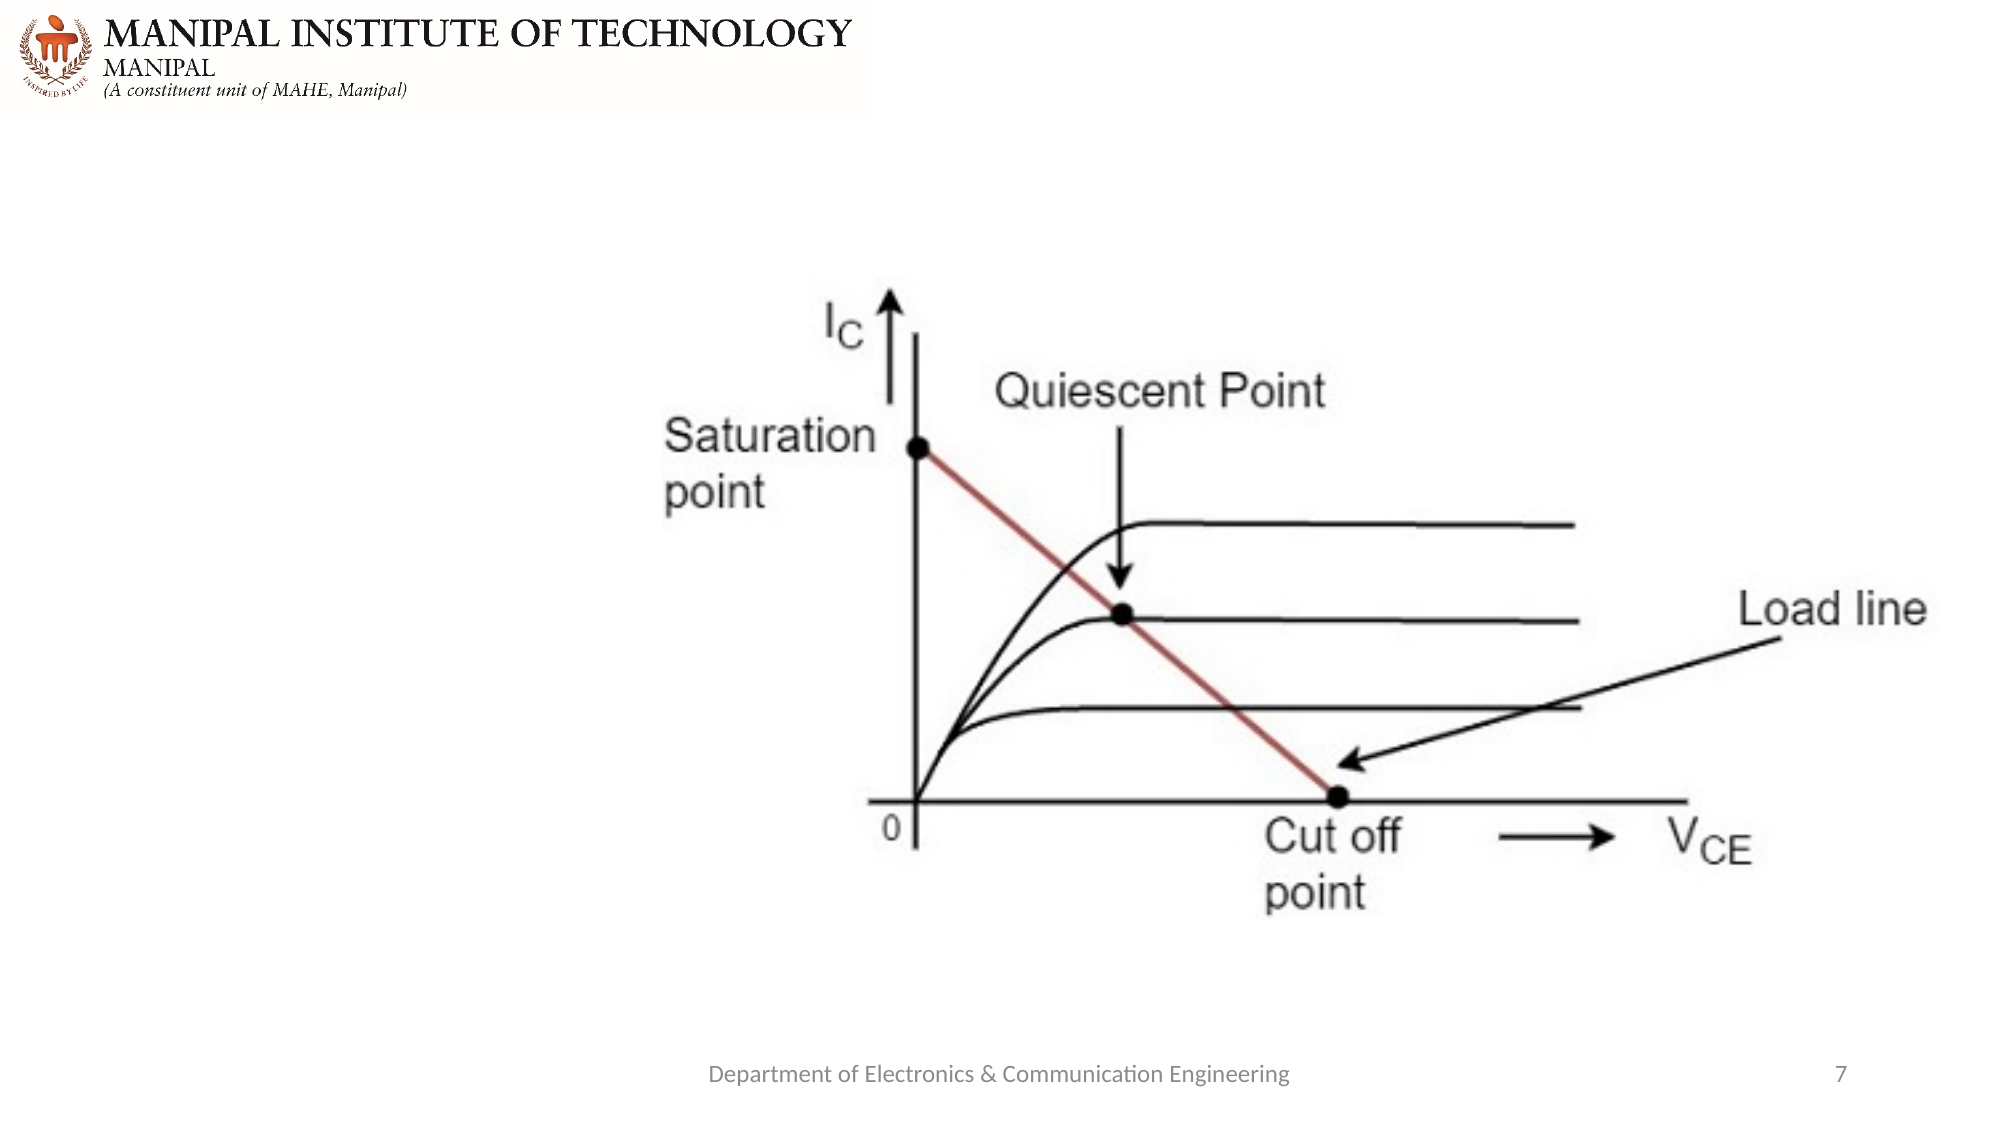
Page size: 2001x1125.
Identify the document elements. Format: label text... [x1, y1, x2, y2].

footer Department of Electronics & Communication Engineering [662, 1042, 1338, 1103]
picture [0, 2, 869, 119]
picture [662, 277, 1938, 921]
slide_number 7 [1412, 1042, 1863, 1103]
